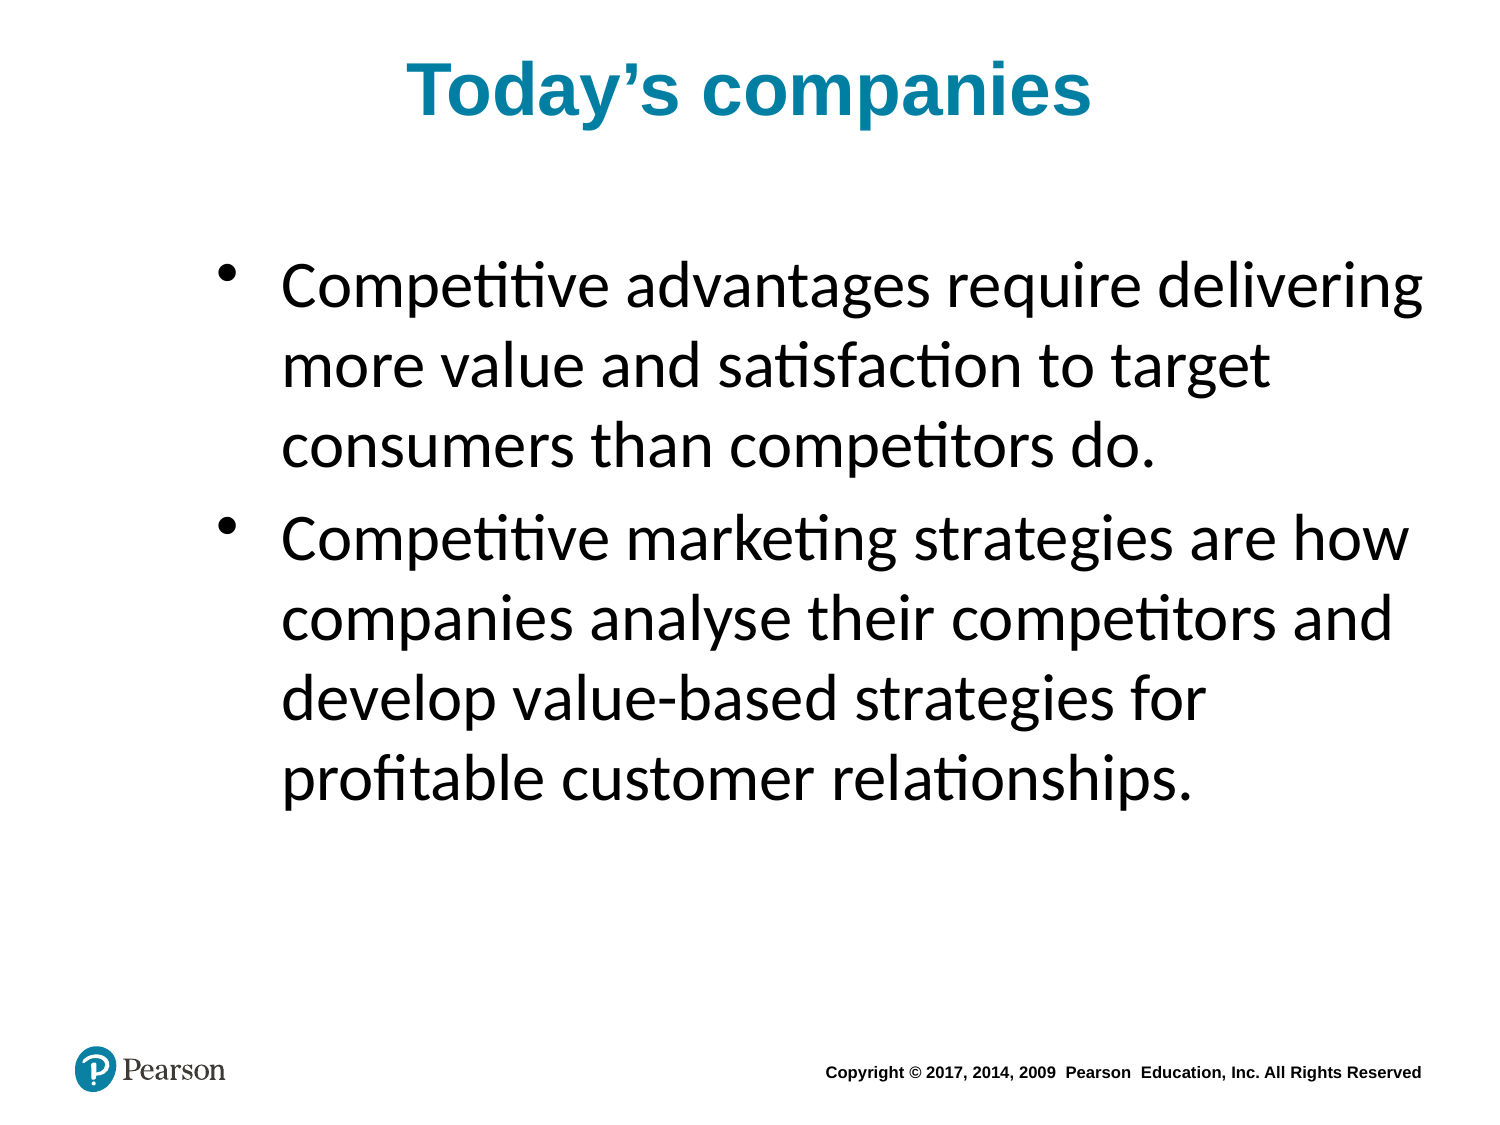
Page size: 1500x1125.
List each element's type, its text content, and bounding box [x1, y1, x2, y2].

title Today’s companies [112, 0, 1388, 180]
list Competitive advantages require delivering more value and satisfaction to target consumers than competitors do. Competitive marketing strategies are how companies analyse their competitors and develop value-based strategies for profitable customer relationships. [200, 233, 1477, 909]
